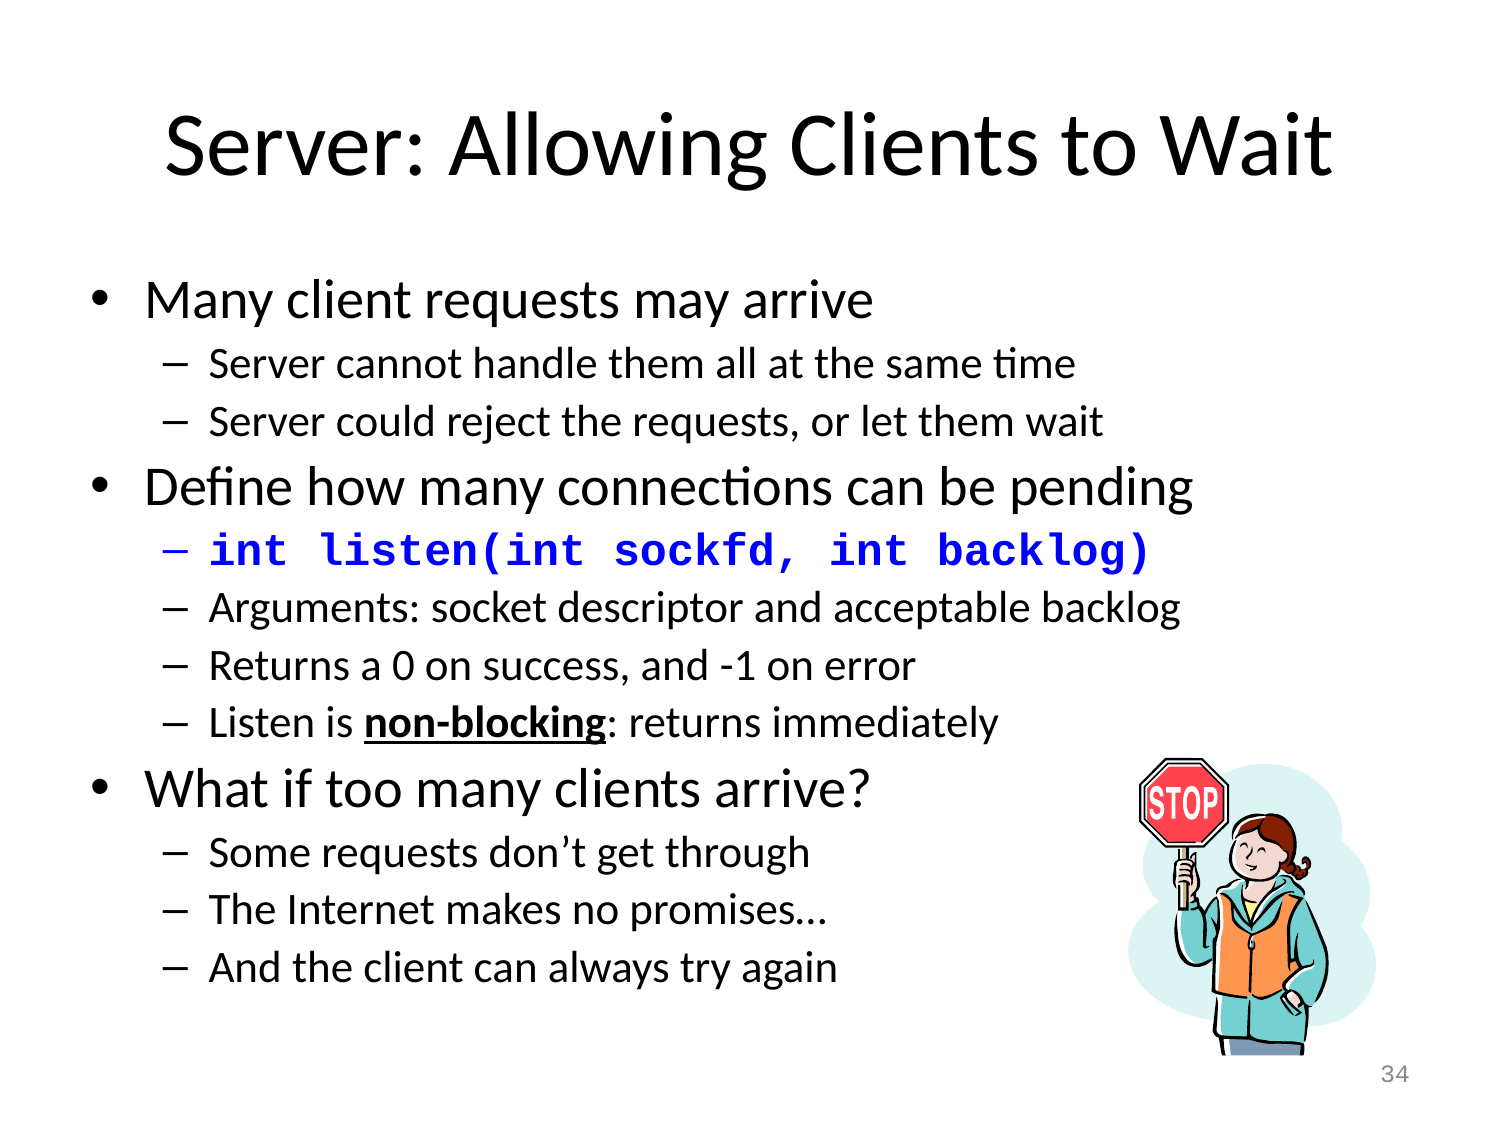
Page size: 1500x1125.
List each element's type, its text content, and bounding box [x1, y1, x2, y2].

title Server: Allowing Clients to Wait [75, 45, 1425, 233]
slide_number 34 [1074, 1042, 1425, 1103]
list Many client requests may arrive Server cannot handle them all at the same time Server could reject the requests, or let them wait Define how many connections can be pending int listen(int sockfd, int backlog) Arguments: socket descriptor and acceptable backlog Returns a 0 on success, and -1 on error Listen is non-blocking: returns immediately What if too many clients arrive? Some requests don’t get through The Internet makes no promises… And the client can always try again [75, 262, 1425, 1005]
picture [1127, 757, 1377, 1056]
